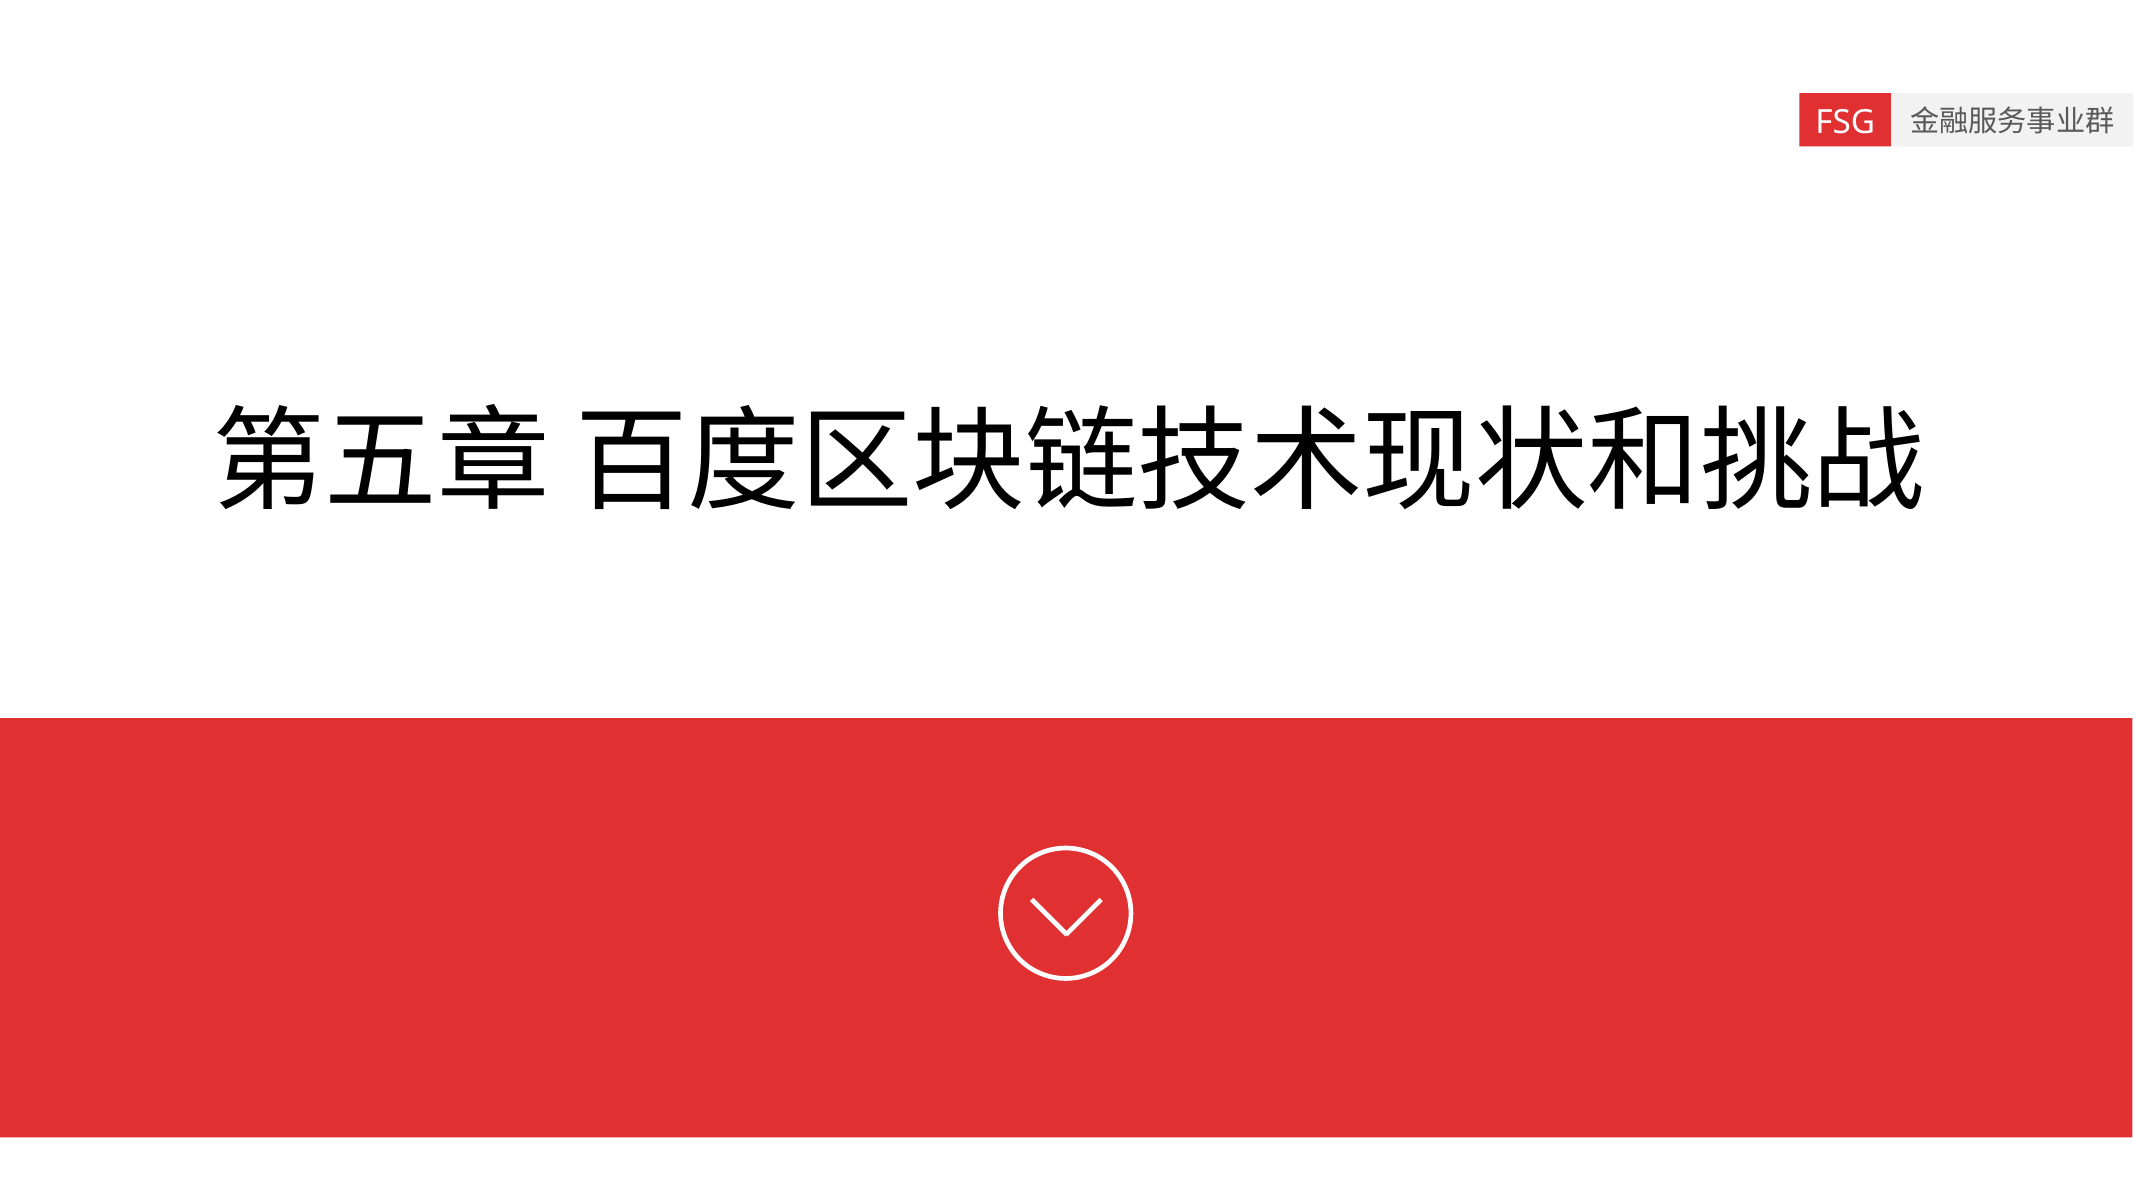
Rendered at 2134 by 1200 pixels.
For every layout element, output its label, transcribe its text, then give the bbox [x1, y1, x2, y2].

text_box 第五章 百度区块链技术现状和挑战 [197, 245, 1941, 531]
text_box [1031, 899, 1063, 935]
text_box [1065, 899, 1102, 935]
text_box [998, 845, 1134, 981]
text_box [0, 716, 2134, 1139]
